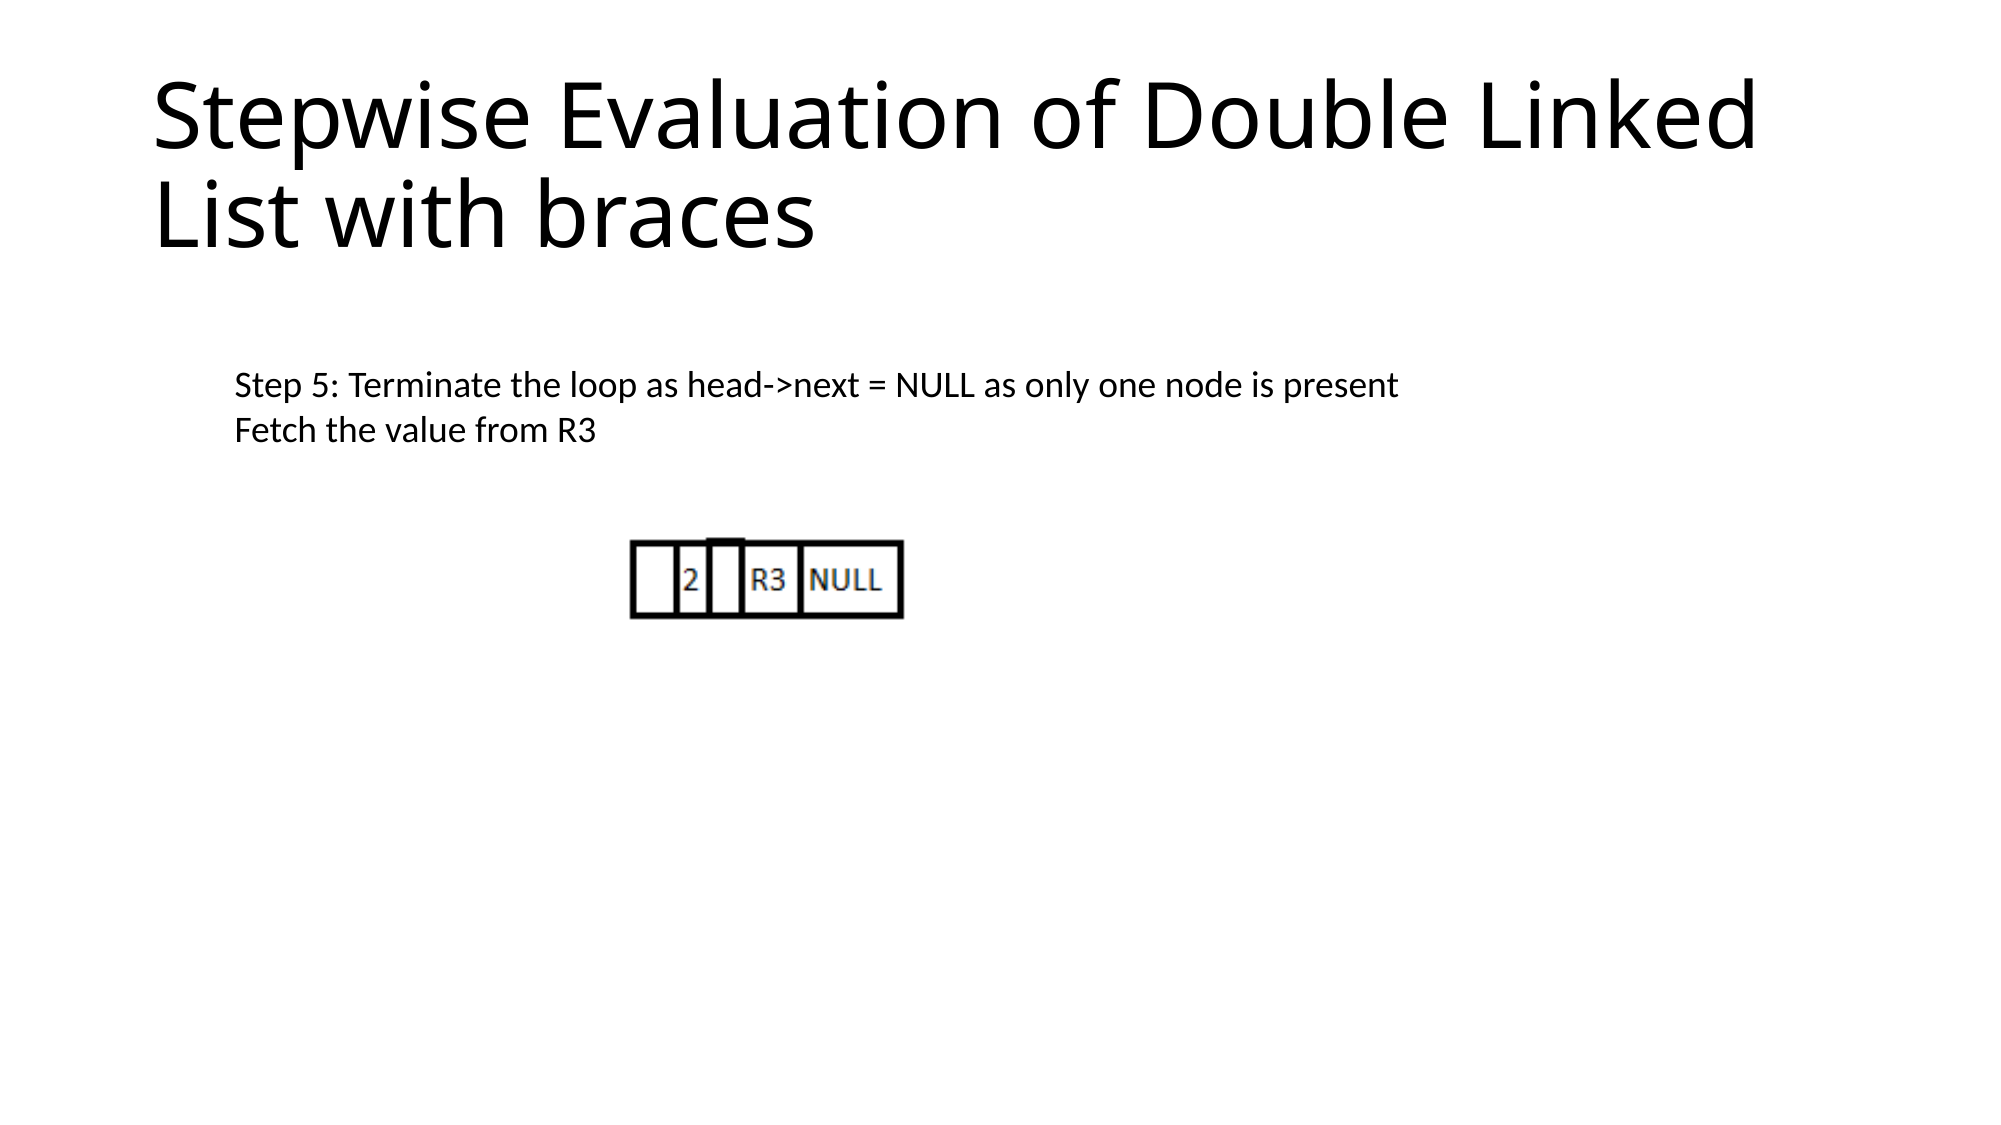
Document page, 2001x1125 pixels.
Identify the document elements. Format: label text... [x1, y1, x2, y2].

title Stepwise Evaluation of Double Linked List with braces [137, 59, 1863, 278]
text_box Step 5: Terminate the loop as head->next = NULL as only one node is present Fetch the value from R3 [219, 352, 1602, 458]
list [624, 534, 911, 624]
